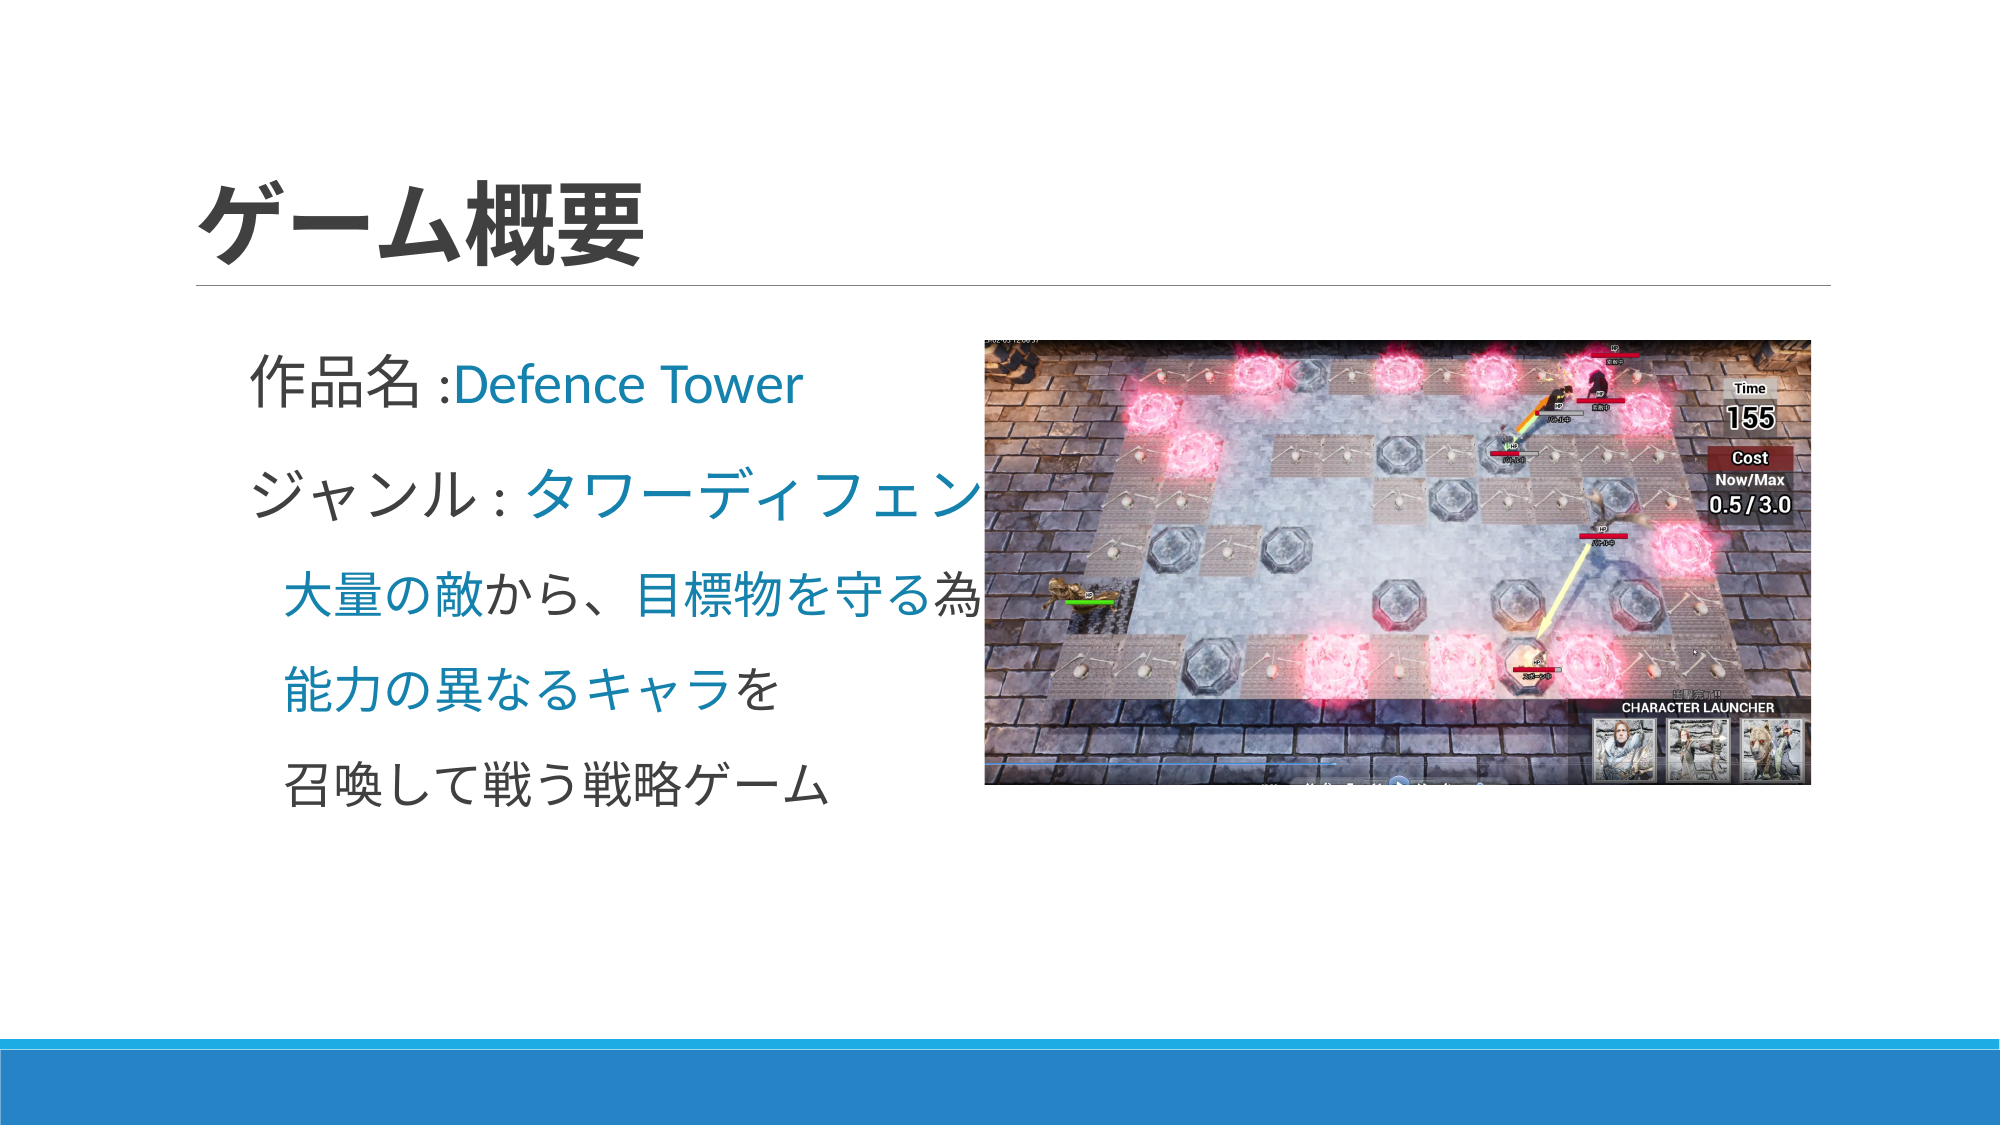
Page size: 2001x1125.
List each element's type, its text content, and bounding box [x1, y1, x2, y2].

picture [984, 339, 1812, 786]
text_box 作品名:Defence Tower ジャンル:タワーディフェンス 大量の敵から、目標物を守る為、 能力の異なるキャラを 召喚して戦う戦略ゲーム [233, 324, 1830, 953]
title ゲーム概要 [180, 47, 1830, 285]
